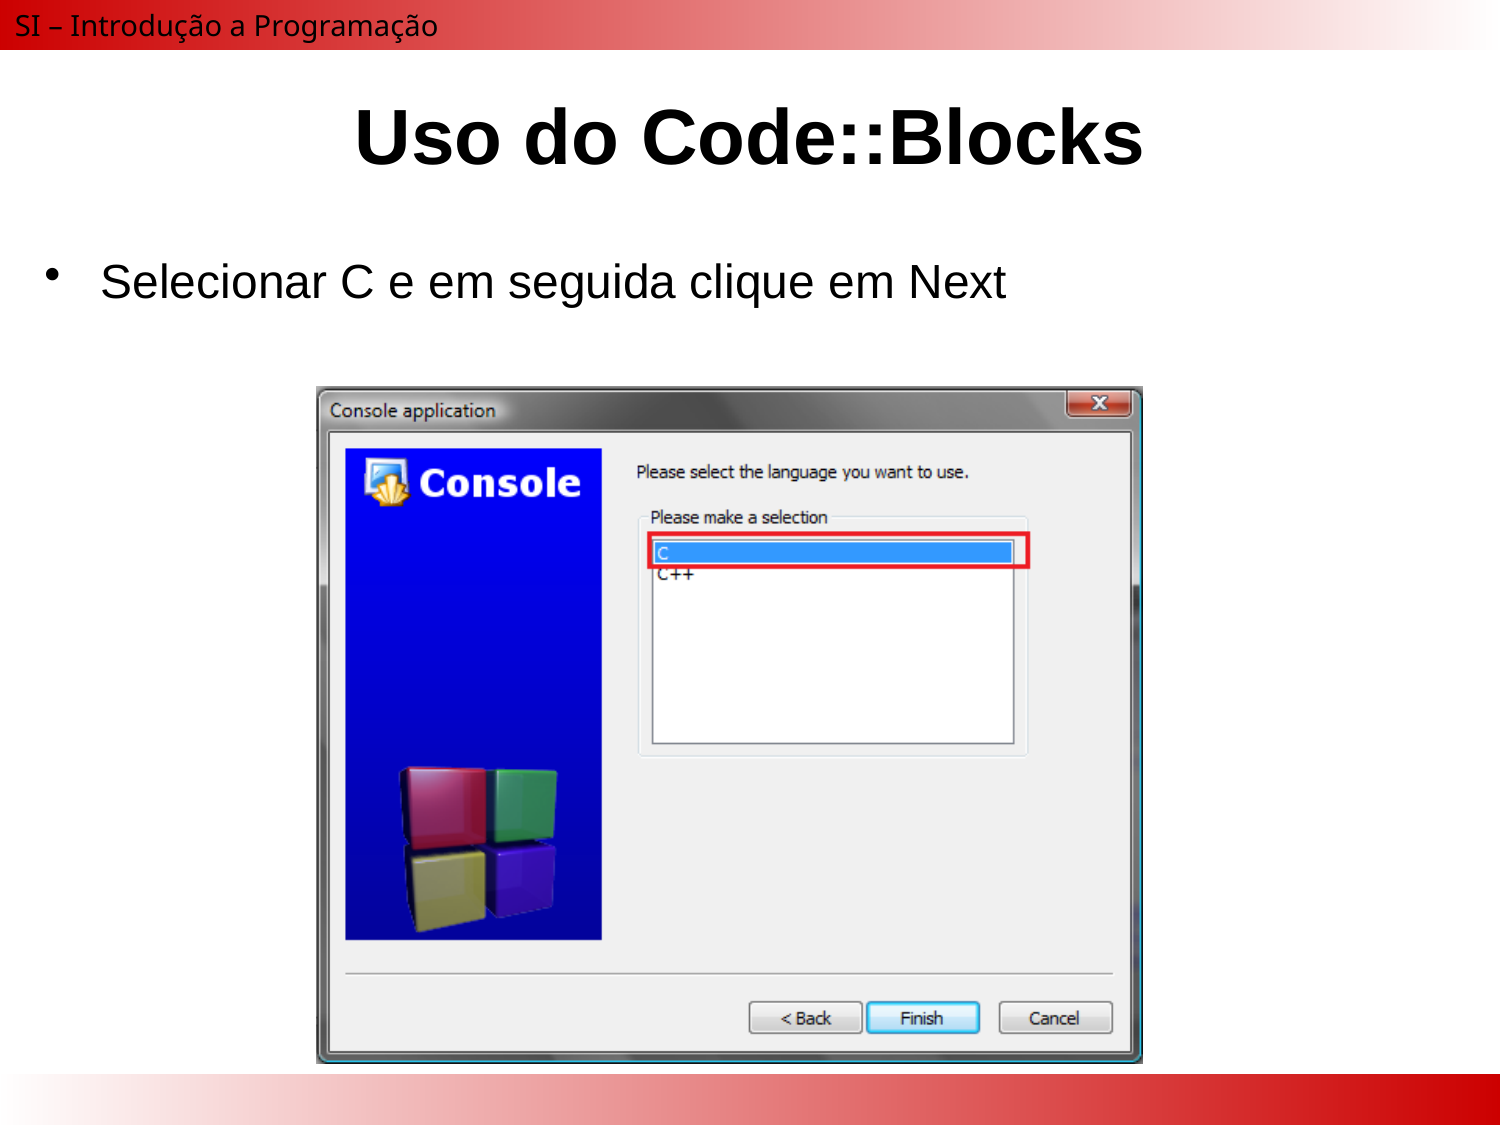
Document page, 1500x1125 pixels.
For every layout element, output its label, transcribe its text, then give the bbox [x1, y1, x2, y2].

list Selecionar C e em seguida clique em Next [29, 243, 1460, 1063]
picture [316, 386, 1144, 1064]
title Uso do Code::Blocks [0, 77, 1500, 188]
